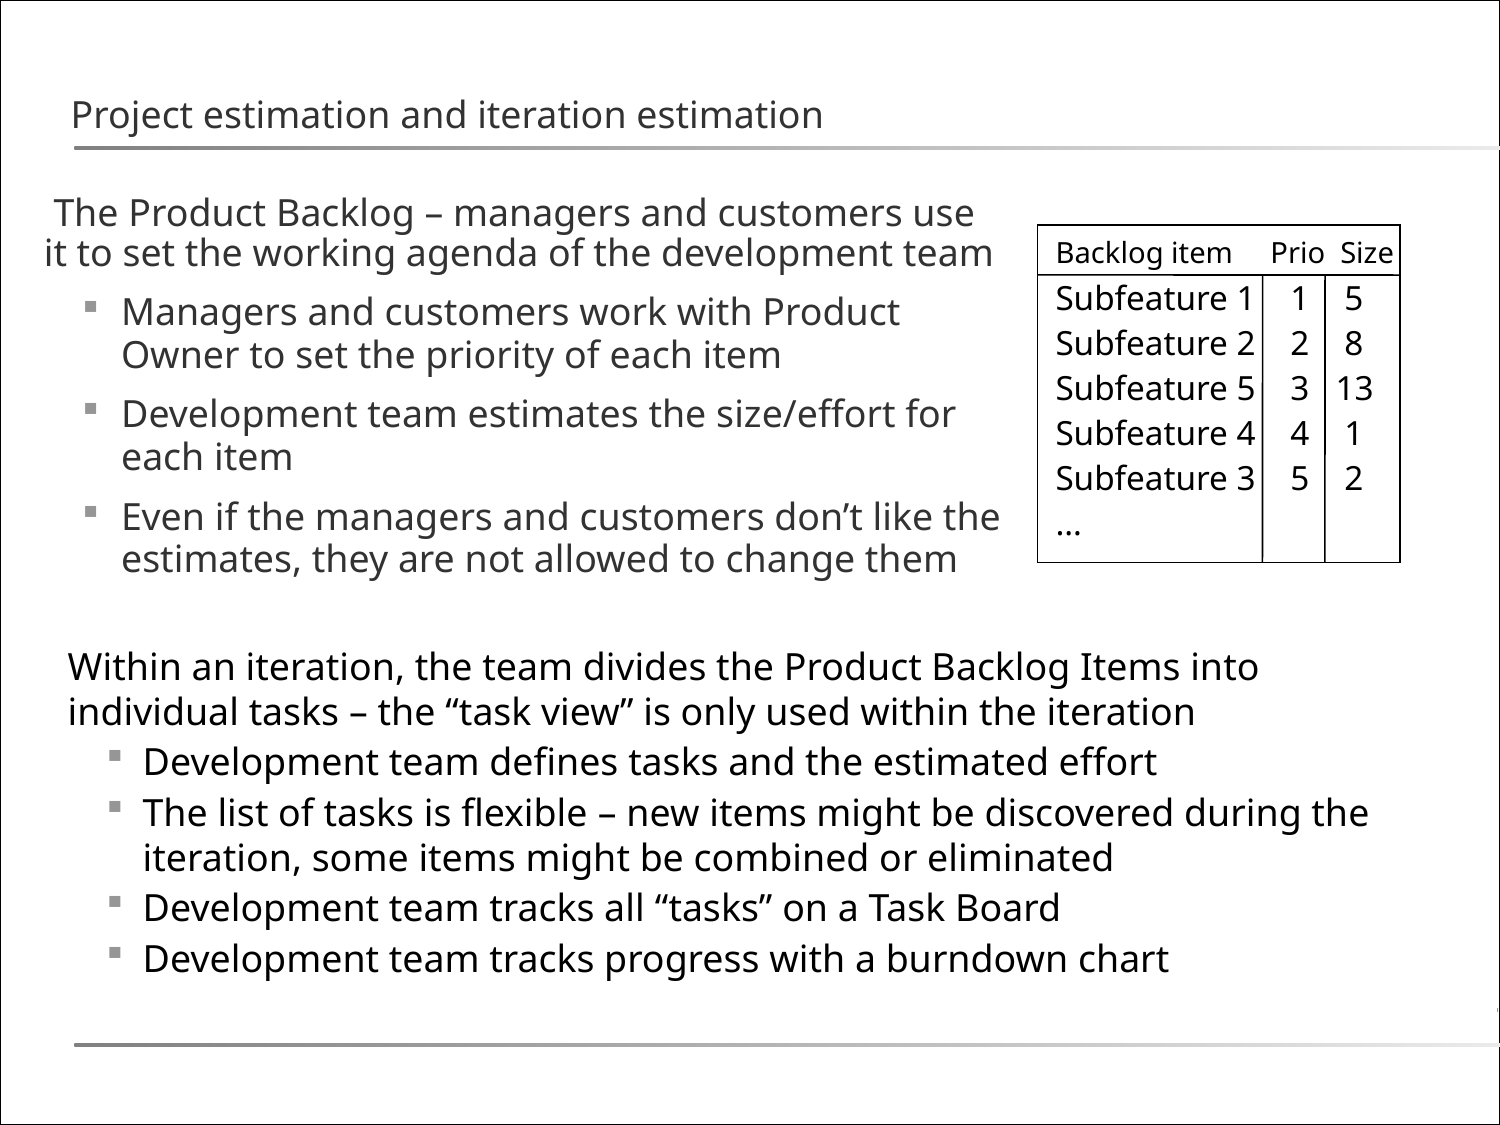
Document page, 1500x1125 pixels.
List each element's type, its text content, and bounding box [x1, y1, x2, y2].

title Project estimation and iteration estimation [70, 11, 1425, 137]
text_box Within an iteration, the team divides the Product Backlog Items into individual tasks – the “task view” is only used within the iteration Development team defines tasks and the estimated effort The list of tasks is flexible – new items might be discovered during the iteration, some items might be combined or eliminated Development team tracks all “tasks” on a Task Board Development team tracks progress with a burndown chart [49, 624, 1400, 998]
list The Product Backlog – managers and customers use it to set the working agenda of the development team Managers and customers work with Product Owner to set the priority of each item Development team estimates the size/effort for each item Even if the managers and customers don’t like the estimates, they are not allowed to change them [43, 193, 1009, 937]
text_box Backlog item Prio Size Subfeature 1 1 5 Subfeature 2 2 8 Subfeature 5 3 13 Subfeature 4 4 1 Subfeature 3 5 2 … [1037, 216, 1413, 560]
text_box [1037, 224, 1400, 563]
